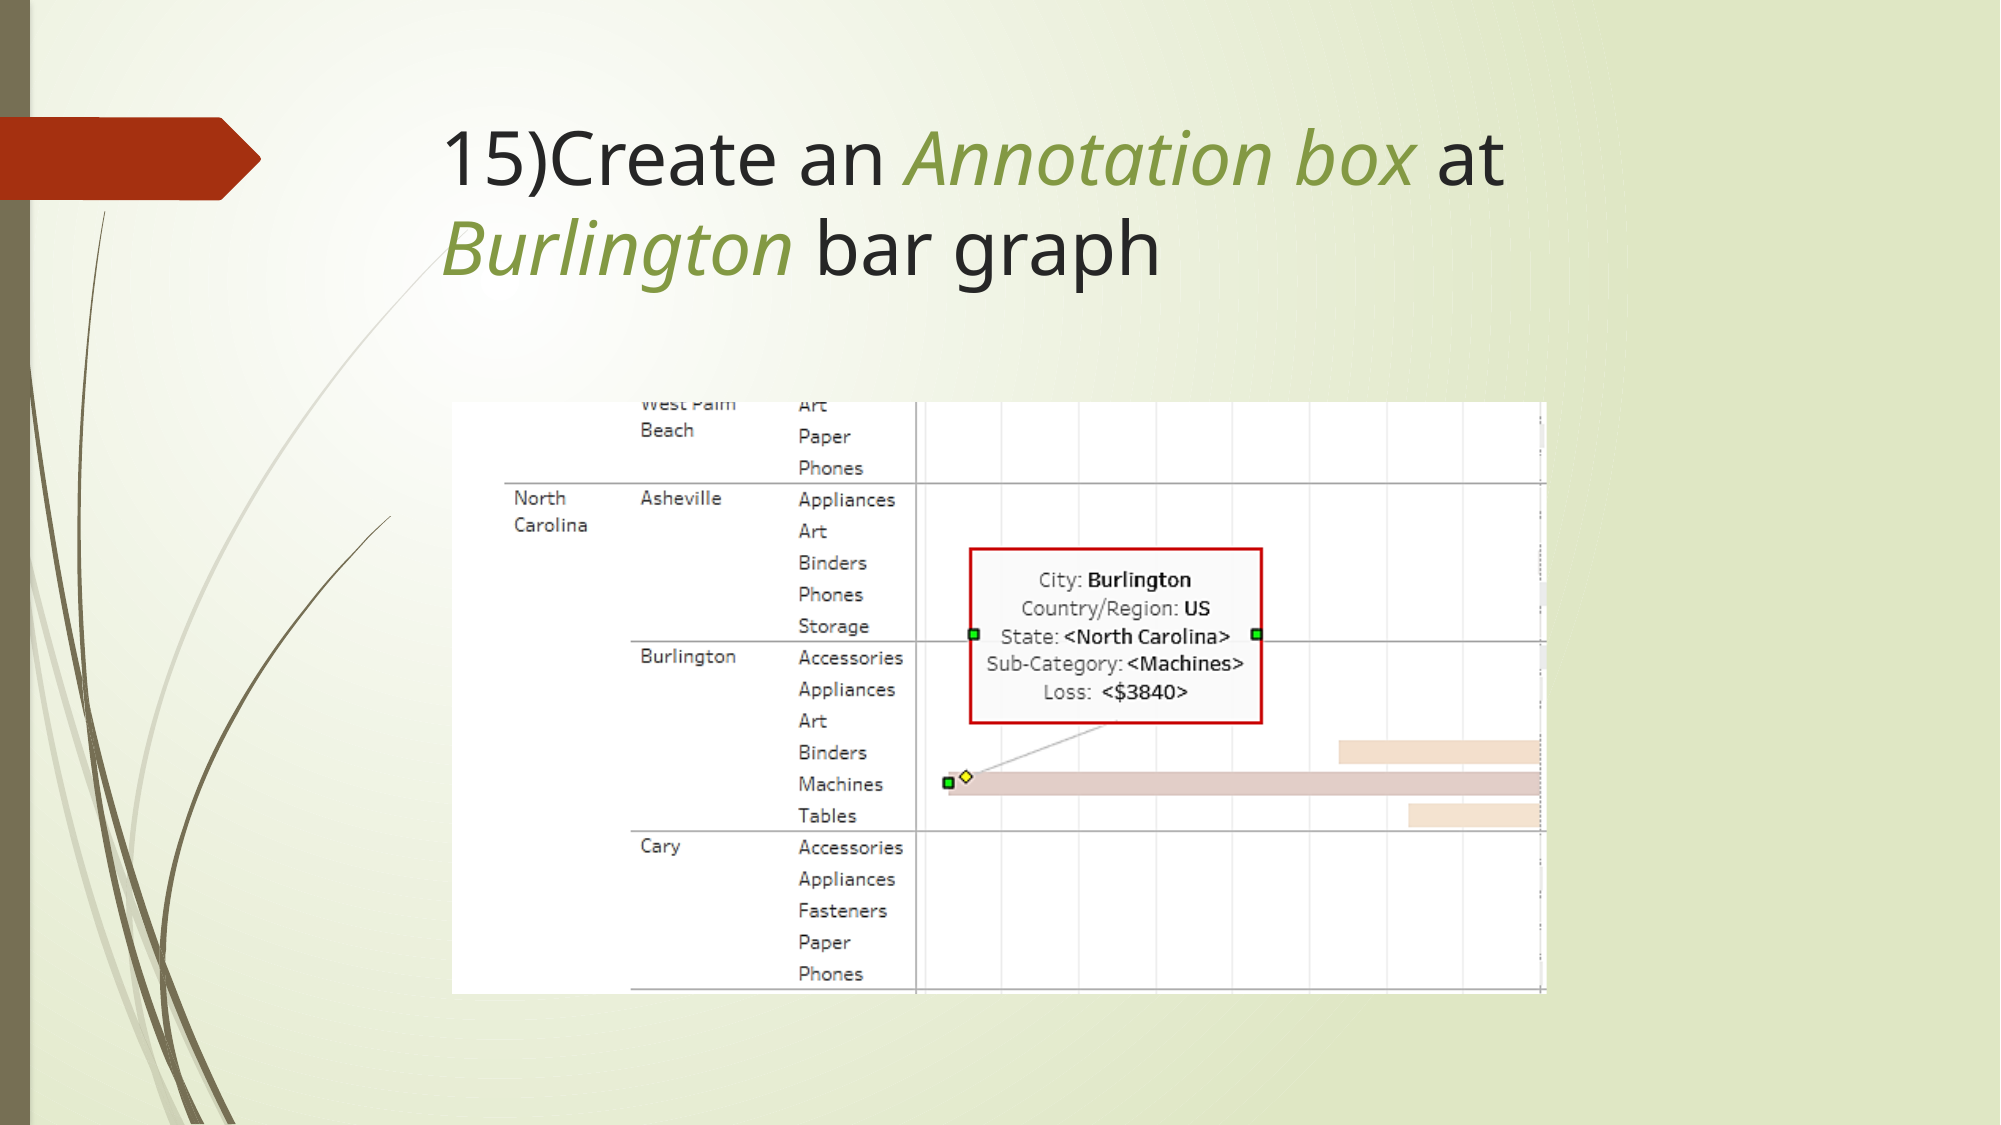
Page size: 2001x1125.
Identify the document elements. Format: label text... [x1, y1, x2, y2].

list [451, 401, 1547, 995]
title 15)Create an Annotation box at Burlington bar graph [425, 102, 1888, 313]
